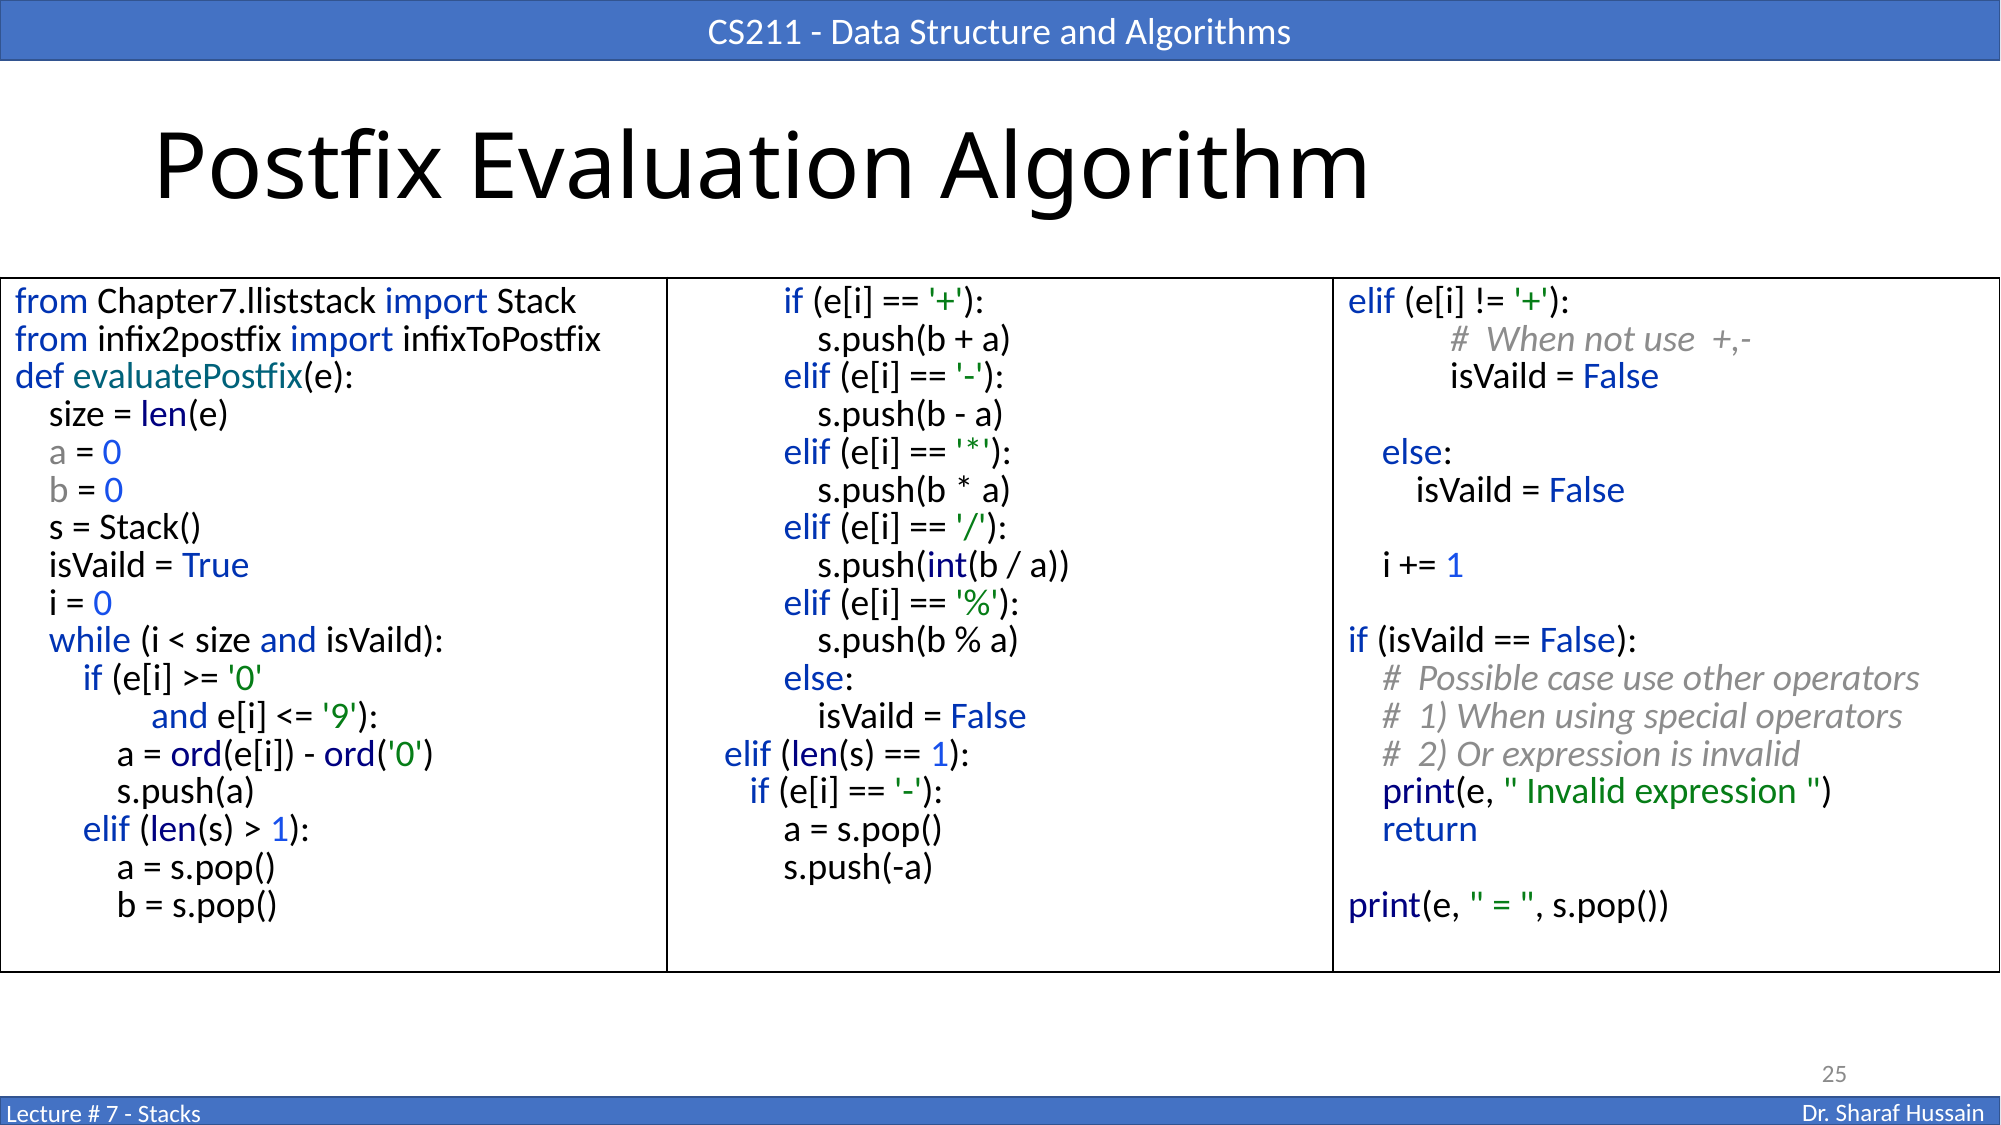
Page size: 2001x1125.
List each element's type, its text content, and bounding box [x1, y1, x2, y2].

table_header from Chapter7.lliststack import Stack from infix2postfix import infixToPostfix def evaluatePostfix(e): size = len(e) a = 0 b = 0 s = Stack() isVaild = True i = 0 while (i < size and isVaild): if (e[i] >= '0' and e[i] <= '9'): a = ord(e[i]) - ord('0') s.push(a) elif (len(s) > 1): a = s.pop() b = s.pop() [1, 279, 666, 971]
slide_number 25 [1412, 1042, 1863, 1103]
table_header if (e[i] == '+'): s.push(b + a) elif (e[i] == '-'): s.push(b - a) elif (e[i] == '*'): s.push(b * a) elif (e[i] == '/'): s.push(int(b / a)) elif (e[i] == '%'): s.push(b % a) else: isVaild = False elif (len(s) == 1): if (e[i] == '-'): a = s.pop() s.push(-a) [668, 279, 1332, 971]
title Postfix Evaluation Algorithm [137, 59, 1863, 277]
table_header elif (e[i] != '+'): # When not use +,- isVaild = False else: isVaild = False i += 1 if (isVaild == False): # Possible case use other operators # 1) When using special operators # 2) Or expression is invalid print(e, " Invalid expression ") return print(e, " = ", s.pop()) [1334, 279, 1999, 971]
